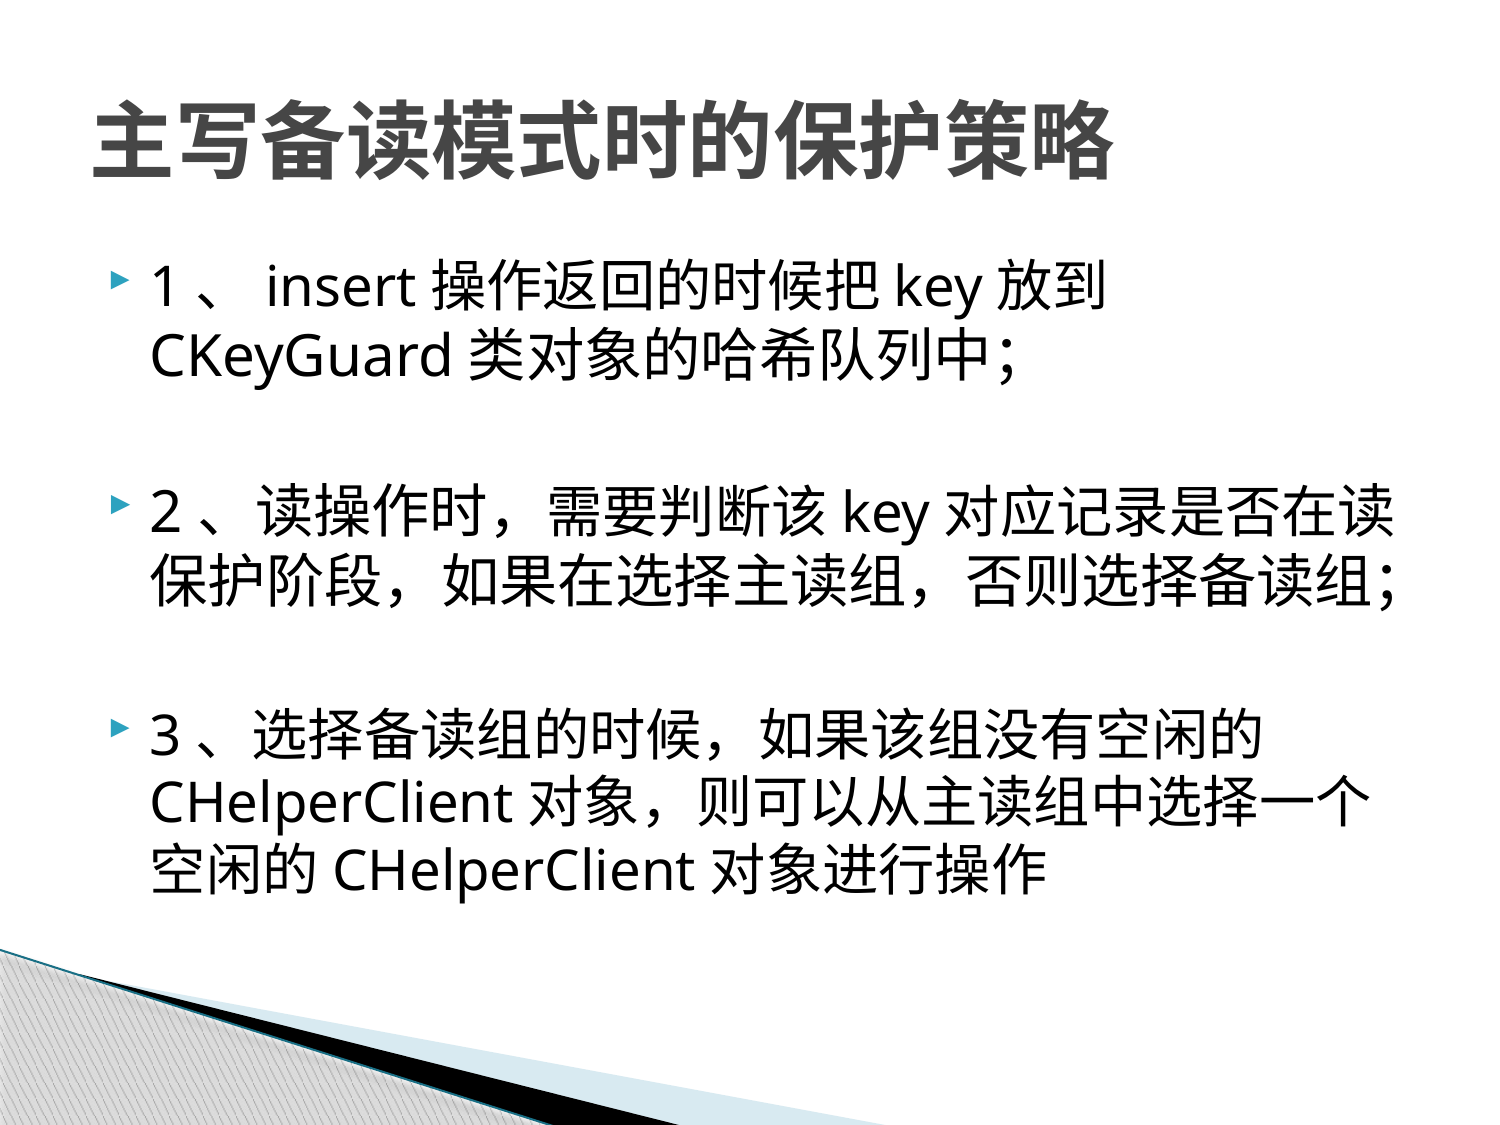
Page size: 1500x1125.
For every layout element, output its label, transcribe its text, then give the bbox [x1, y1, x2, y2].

list 1、insert操作返回的时候把key放到CKeyGuard类对象的哈希队列中； 2、读操作时，需要判断该key对应记录是否在读保护阶段，如果在选择主读组，否则选择备读组； 3、选择备读组的时候，如果该组没有空闲的CHelperClient对象，则可以从主读组中选择一个空闲的CHelperClient对象进行操作 [75, 243, 1425, 986]
title 主写备读模式时的保护策略 [75, 45, 1425, 233]
